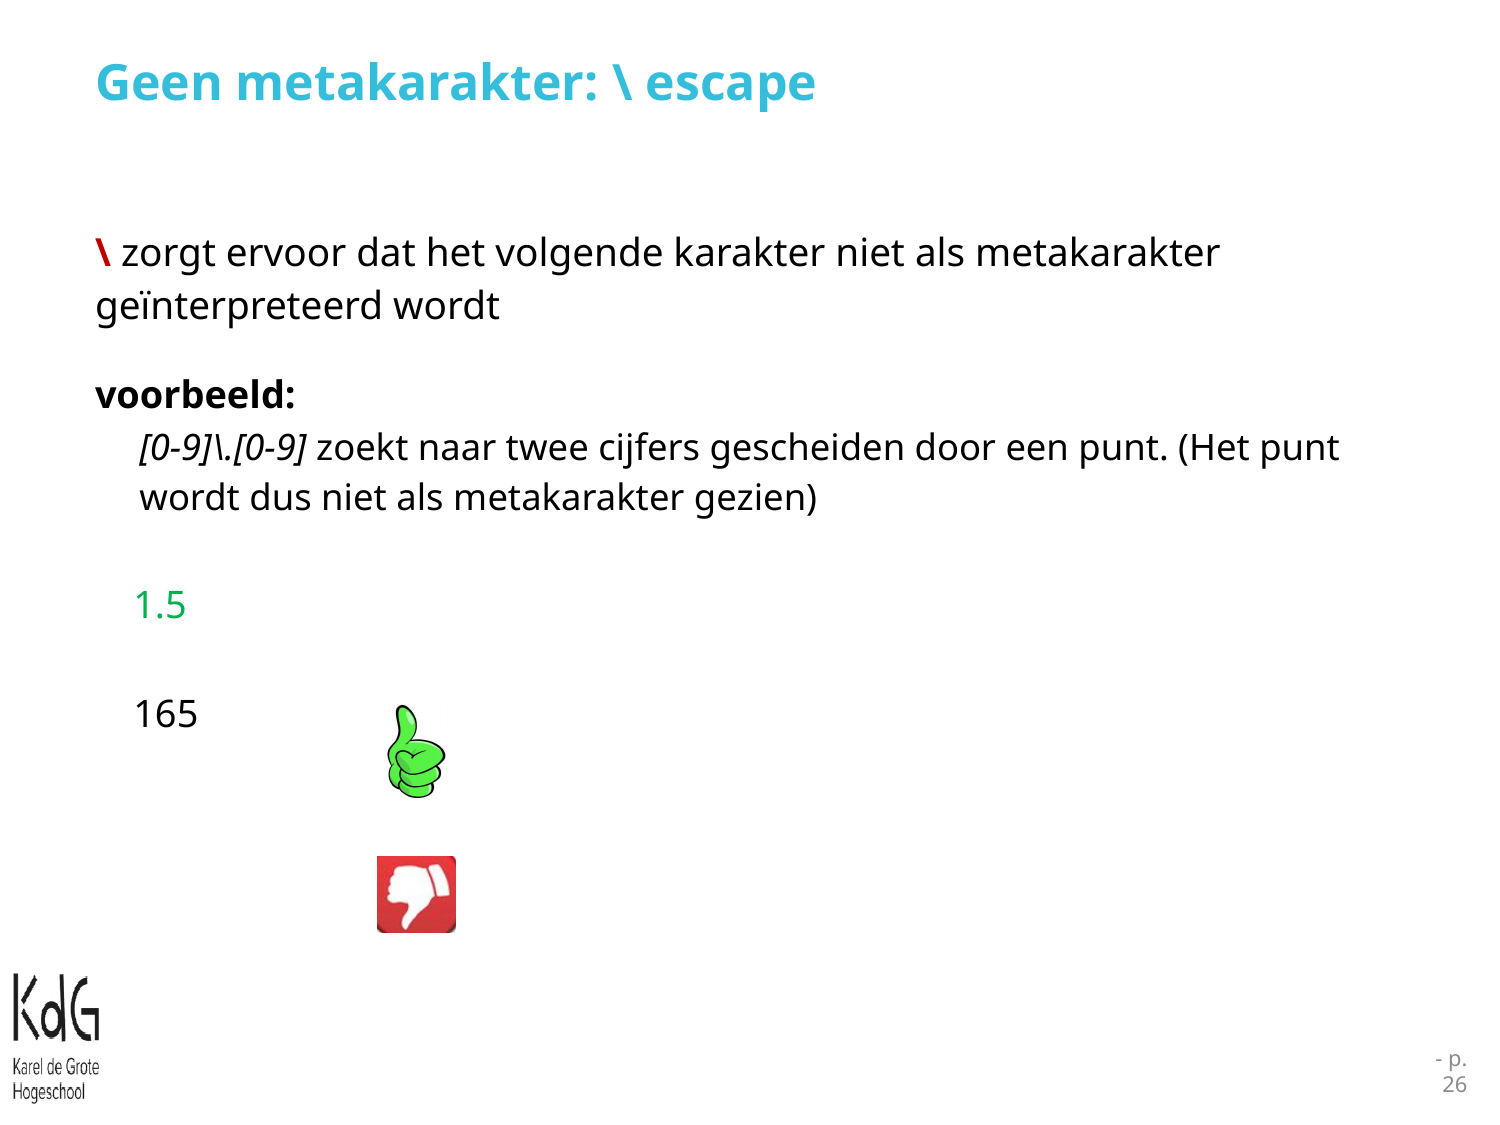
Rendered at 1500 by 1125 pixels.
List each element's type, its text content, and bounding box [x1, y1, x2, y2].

picture [377, 856, 456, 934]
list \ zorgt ervoor dat het volgende karakter niet als metakarakter geïnterpreteerd wordt voorbeeld: [0-9]\.[0-9] zoekt naar twee cijfers gescheiden door een punt. (Het punt wordt dus niet als metakarakter gezien) 1.5 165 [94, 201, 1412, 1006]
slide_number - p.26 [1411, 1042, 1483, 1103]
picture [5, 928, 124, 1114]
picture [377, 704, 448, 800]
title Geen metakarakter: \ escape [94, 42, 1412, 201]
